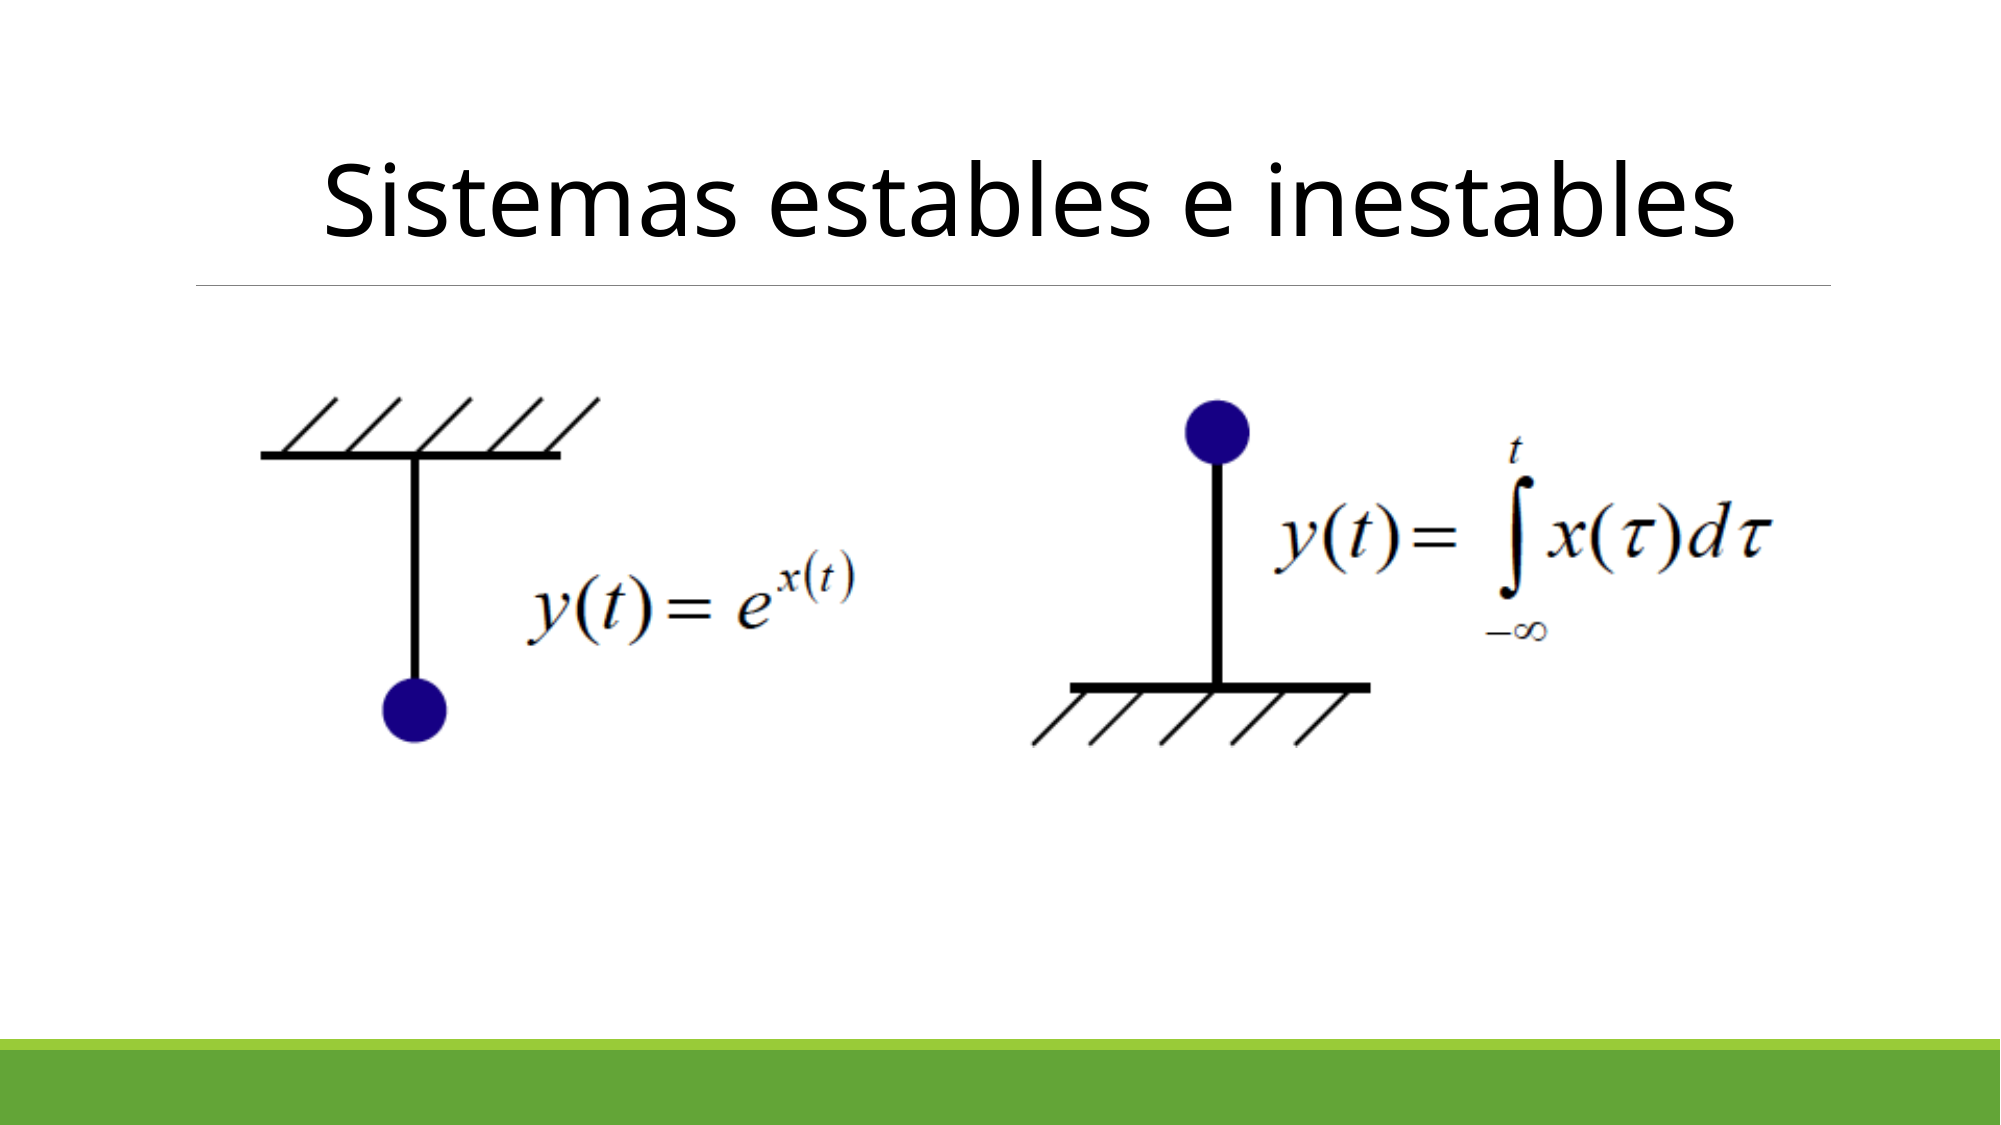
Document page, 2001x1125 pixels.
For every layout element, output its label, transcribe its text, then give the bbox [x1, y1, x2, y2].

text_box Sistemas estables e inestables [307, 129, 1755, 265]
picture [985, 374, 1799, 749]
picture [204, 357, 927, 766]
